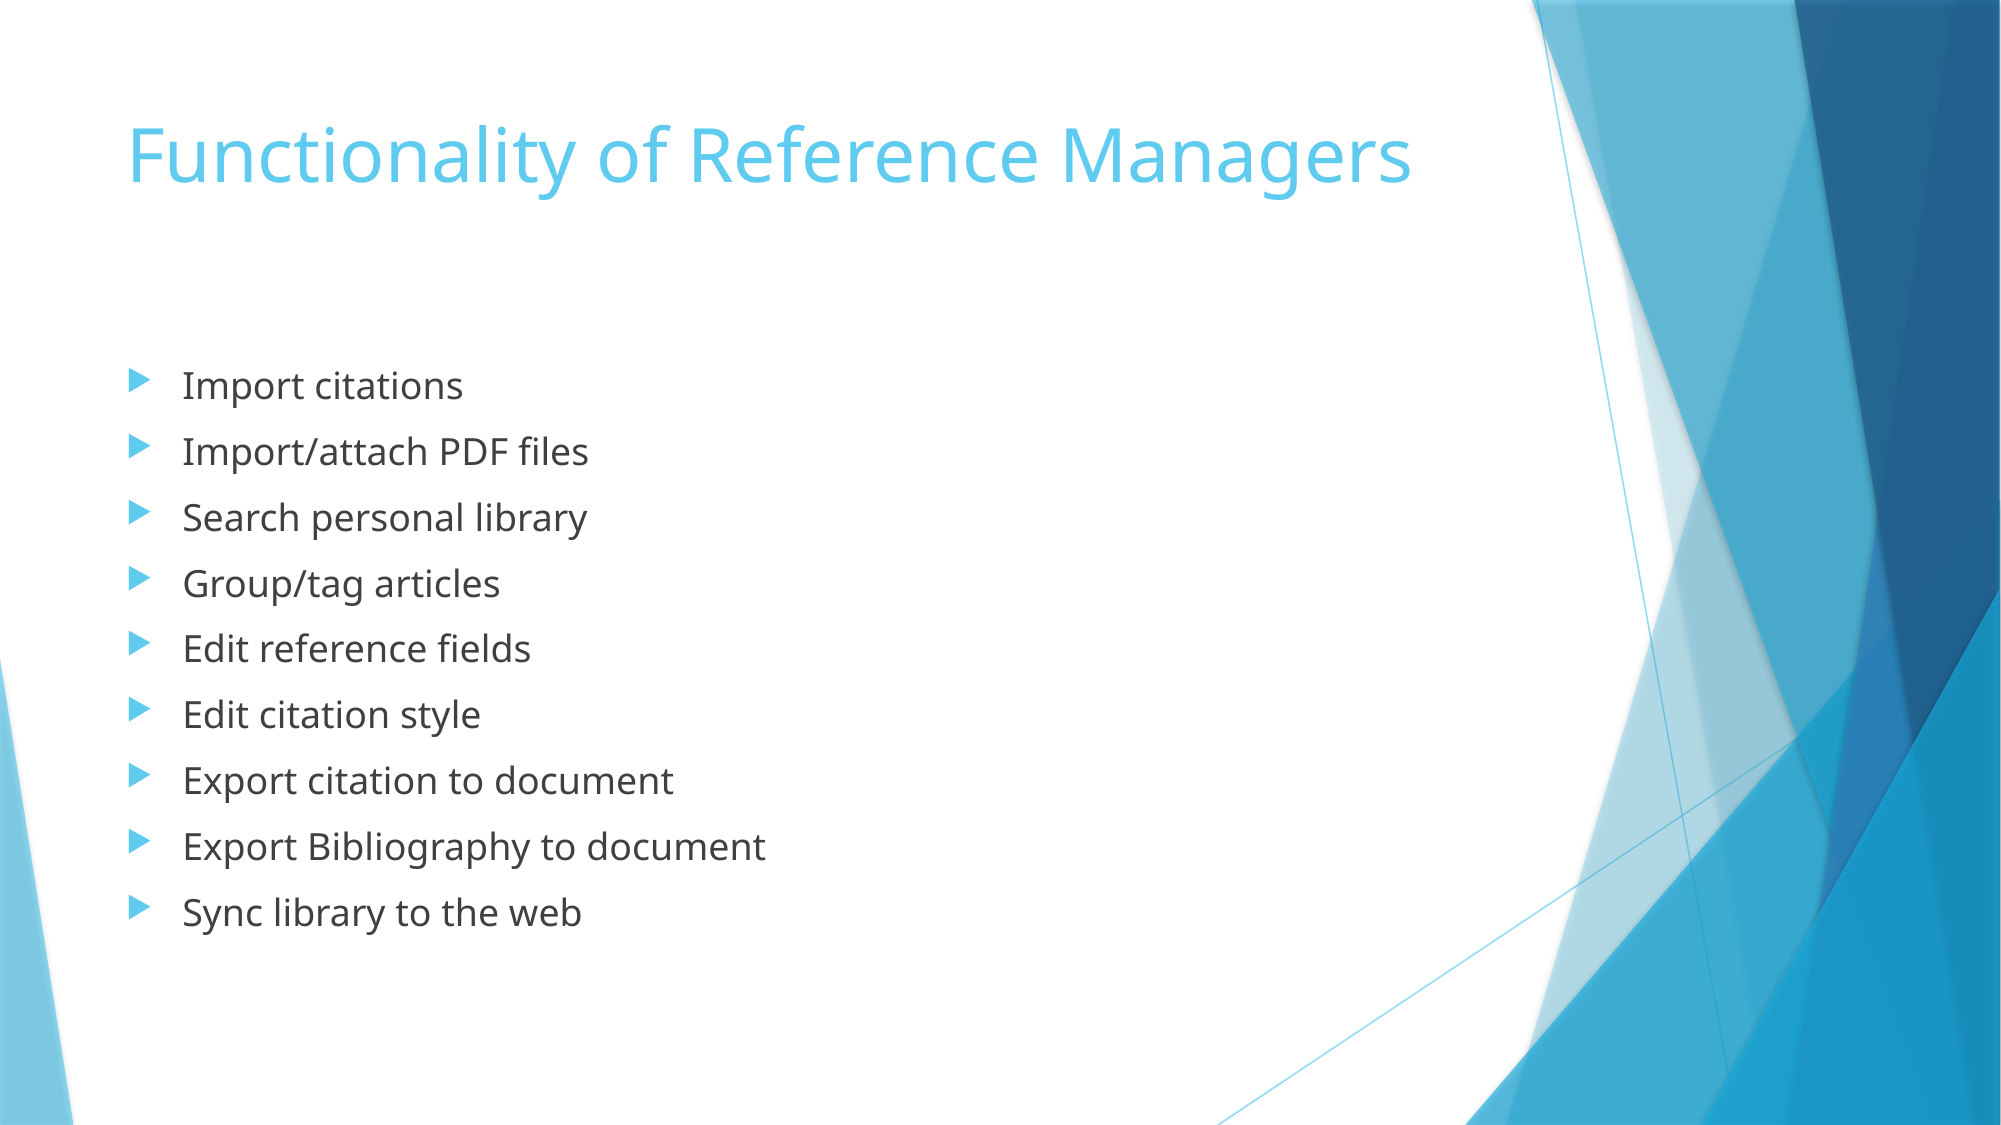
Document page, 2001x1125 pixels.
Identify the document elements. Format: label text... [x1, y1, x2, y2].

list Import citations Import/attach PDF files Search personal library Group/tag articles Edit reference fields Edit citation style Export citation to document Export Bibliography to document Sync library to the web [111, 354, 1522, 992]
title Functionality of Reference Managers [111, 99, 1522, 317]
